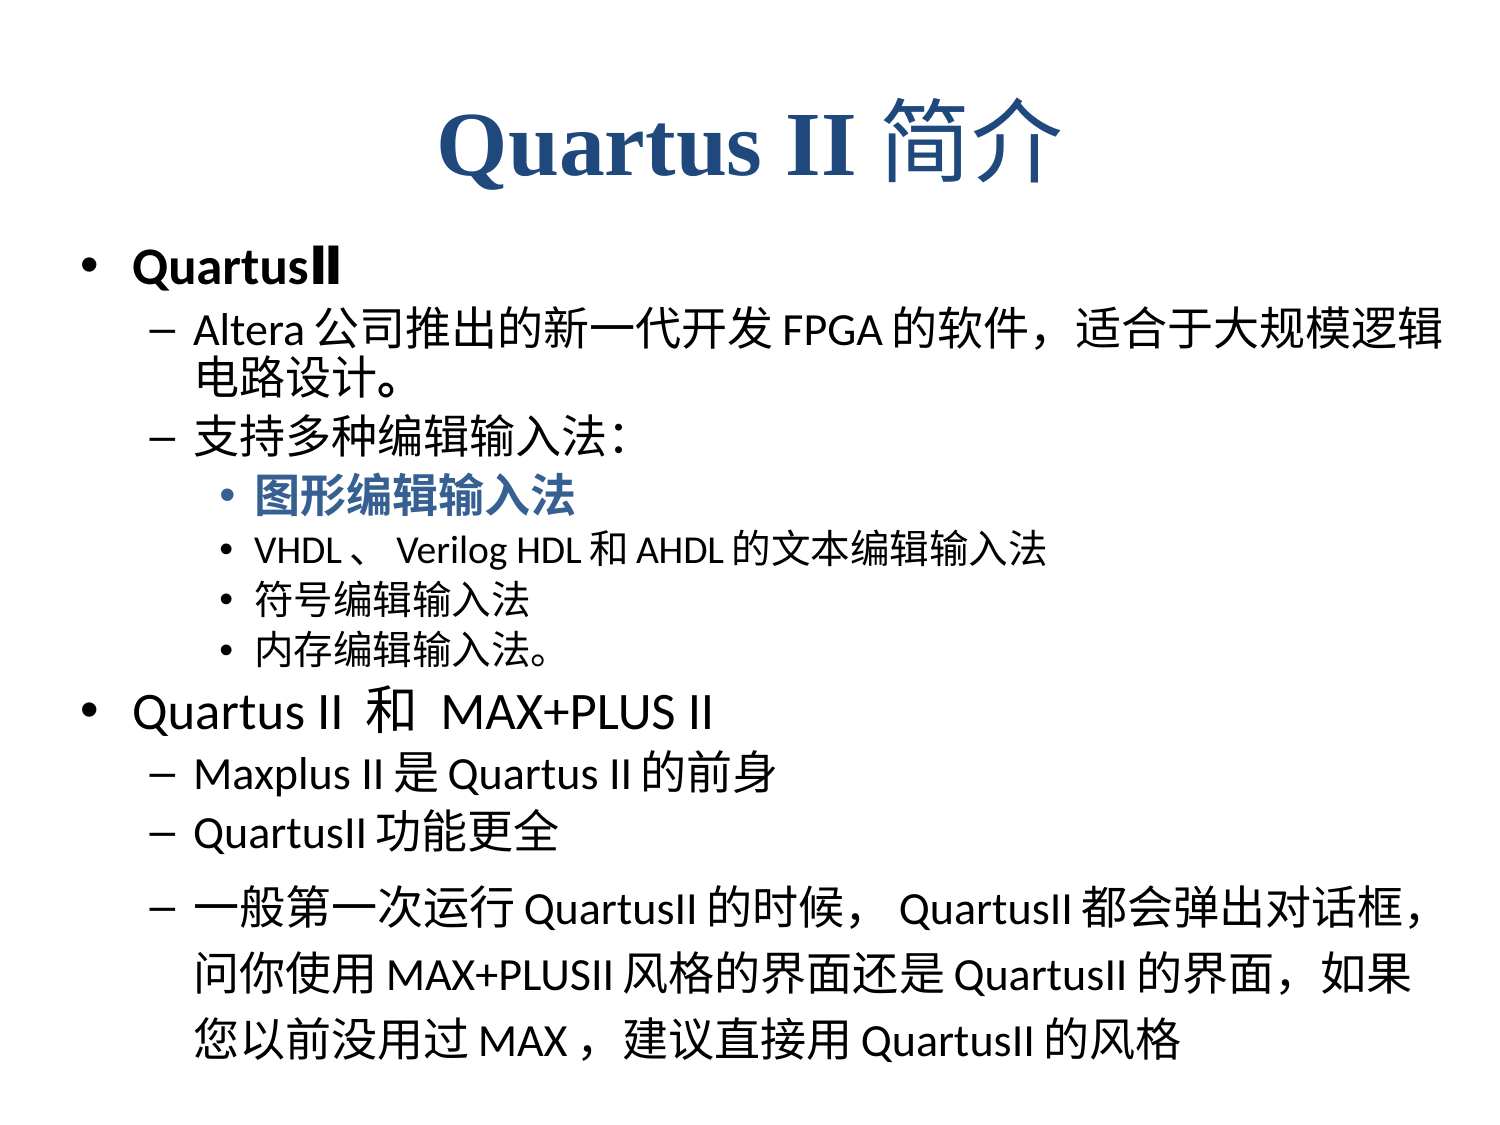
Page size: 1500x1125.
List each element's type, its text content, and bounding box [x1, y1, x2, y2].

title Quartus II简介 [75, 45, 1425, 231]
list QuartusⅡ Altera公司推出的新一代开发FPGA的软件，适合于大规模逻辑电路设计。 支持多种编辑输入法： 图形编辑输入法 VHDL、Verilog HDL和AHDL的文本编辑输入法 符号编辑输入法 内存编辑输入法。 Quartus II 和 MAX+PLUS II Maxplus II是Quartus II的前身 QuartusII功能更全 一般第一次运行QuartusII的时候，QuartusII都会弹出对话框，问你使用MAX+PLUSII风格的界面还是QuartusII的界面，如果您以前没用过MAX，建议直接用QuartusII的风格 [64, 231, 1459, 1083]
